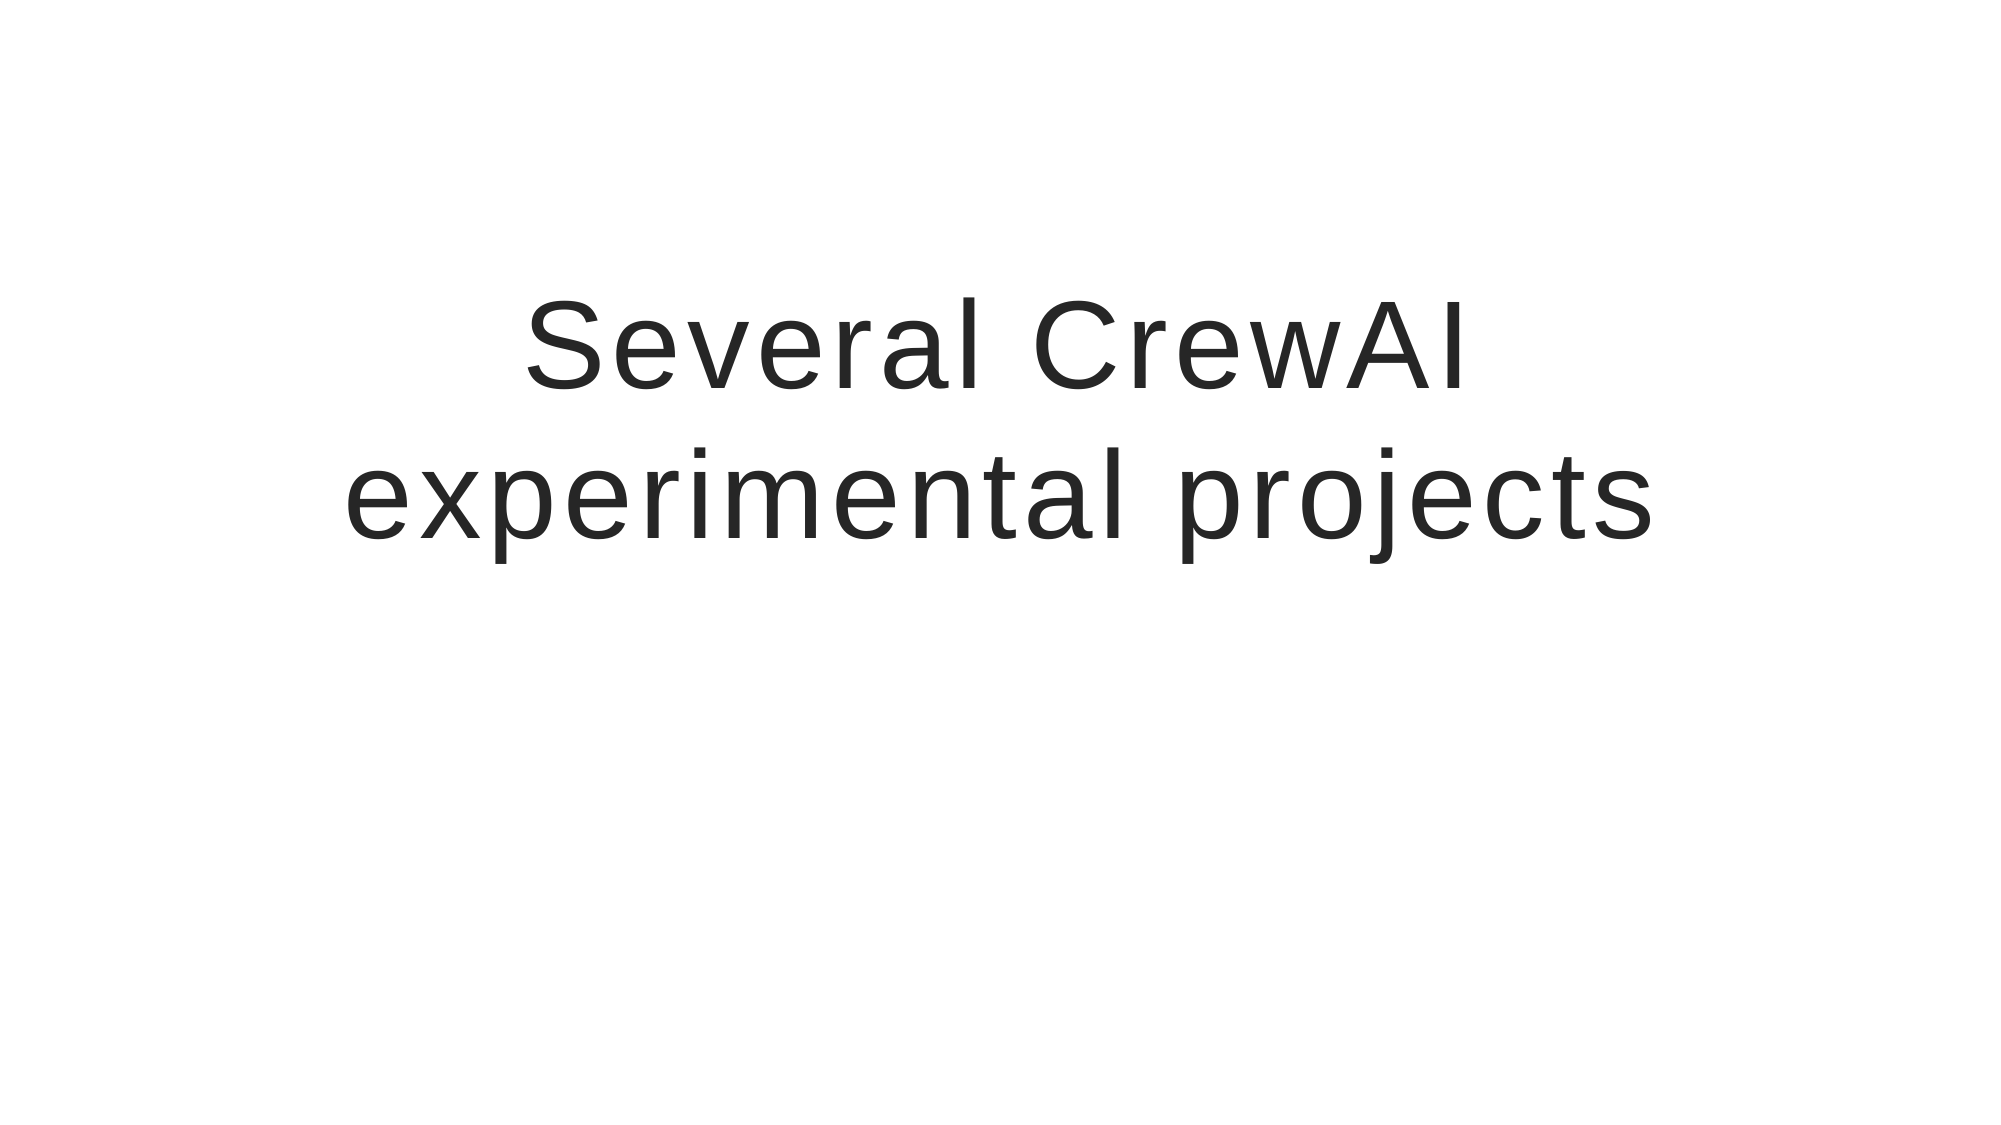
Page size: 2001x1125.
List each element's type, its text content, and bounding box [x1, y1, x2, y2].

title Several CrewAI experimental projects [196, 149, 1805, 572]
